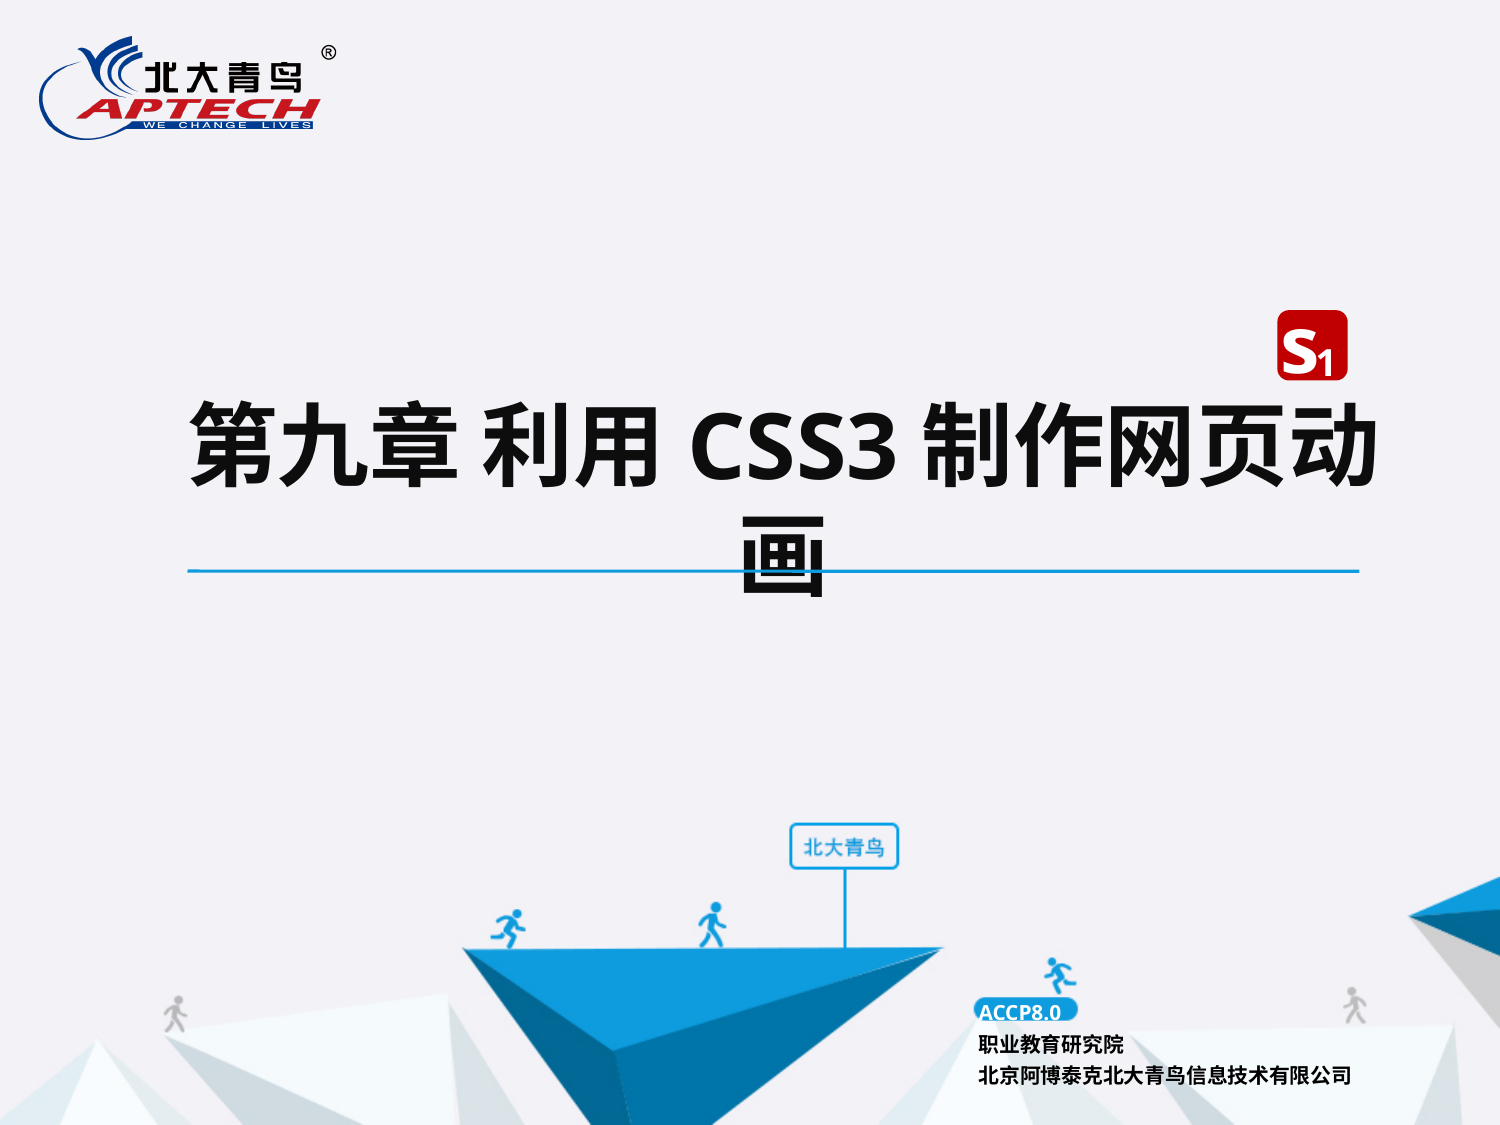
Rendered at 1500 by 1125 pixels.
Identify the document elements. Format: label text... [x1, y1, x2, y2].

picture [0, 0, 1500, 1125]
picture [793, 826, 896, 866]
title 第九章 利用CSS3制作网页动画 [131, 433, 1436, 563]
